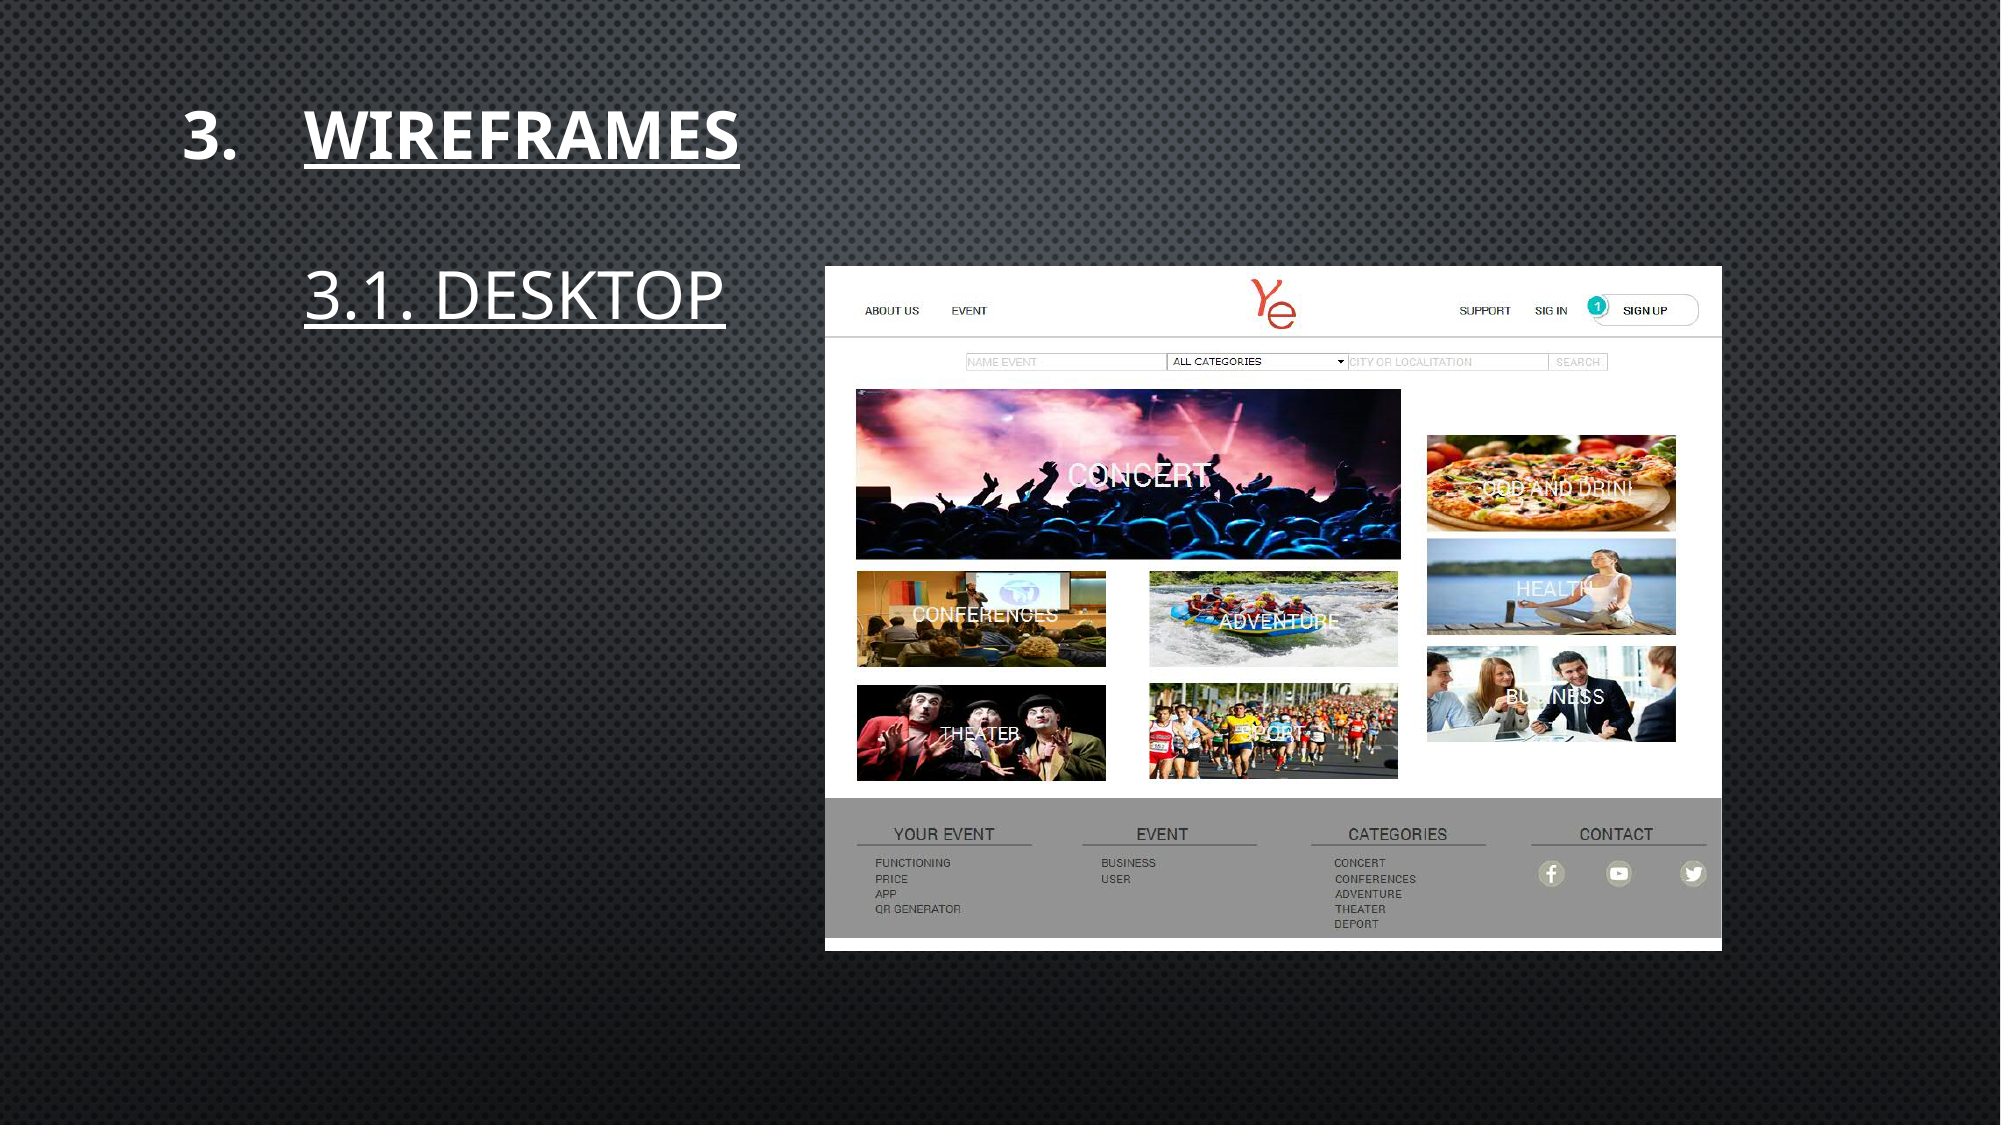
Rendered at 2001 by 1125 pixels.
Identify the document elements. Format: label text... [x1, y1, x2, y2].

picture [0, 0, 2001, 1125]
title WIREFRAMES 3.1. DESKTOP [167, 56, 1793, 369]
